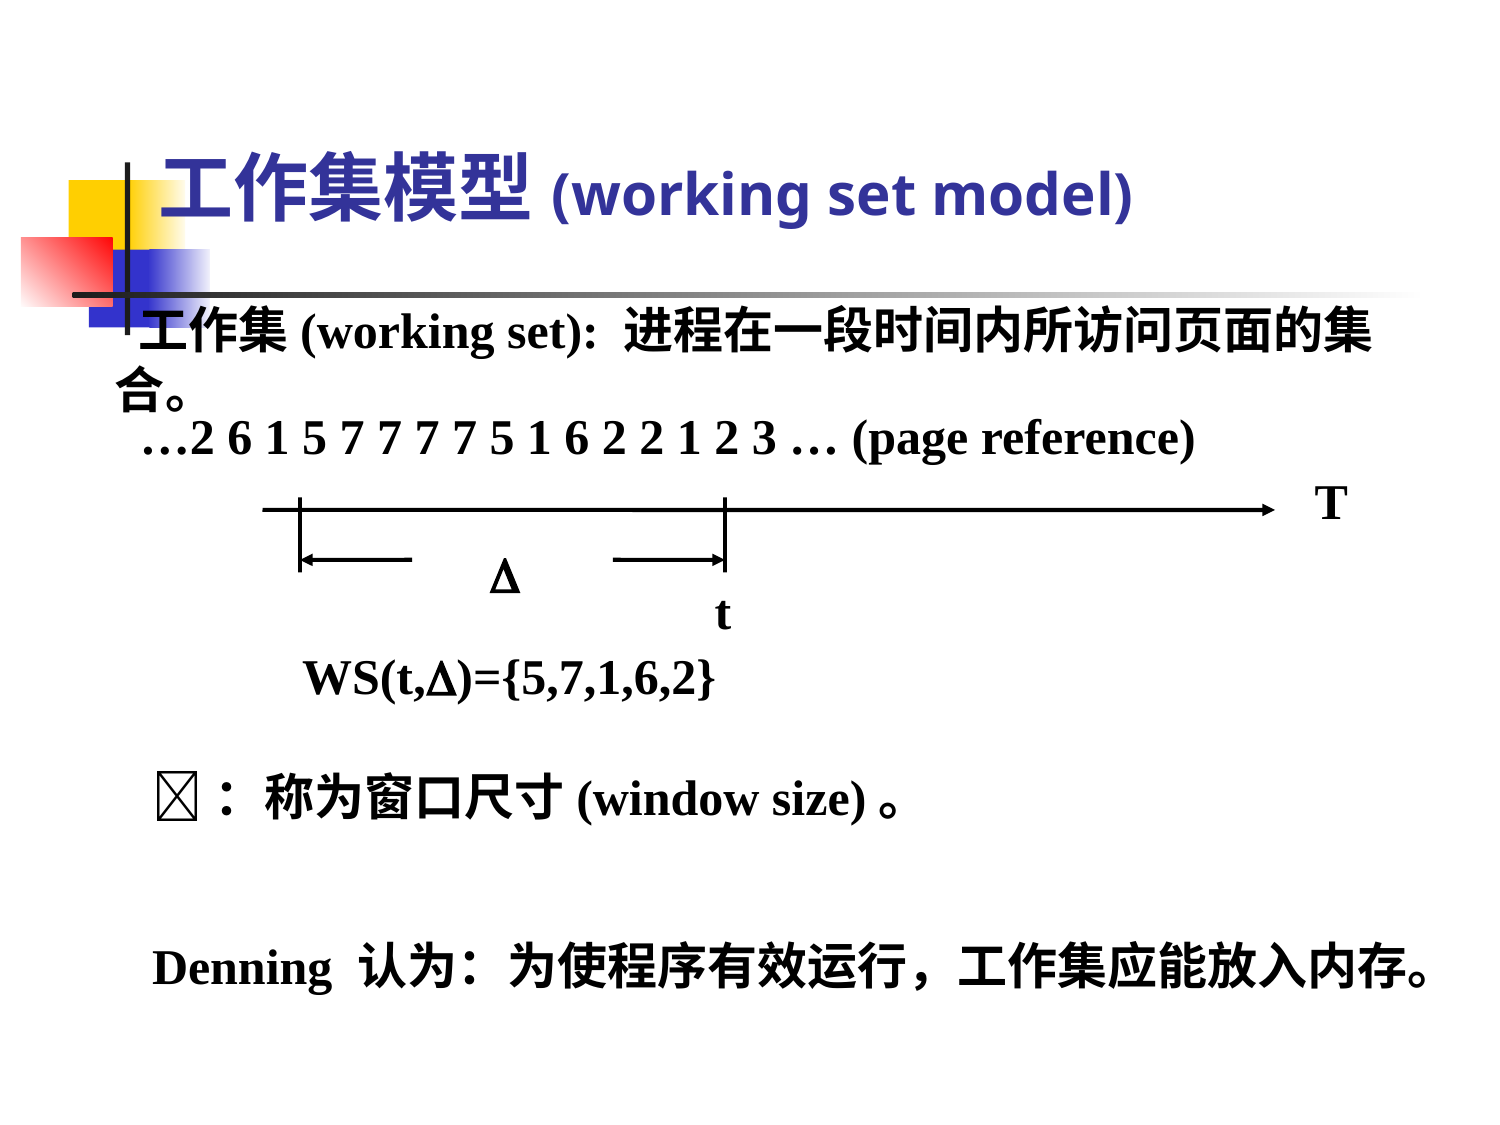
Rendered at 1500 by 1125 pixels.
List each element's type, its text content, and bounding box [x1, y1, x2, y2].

title 工作集模型(working set model) [74, 49, 1413, 238]
text_box [300, 553, 413, 567]
text_box [612, 553, 725, 567]
text_box  [474, 534, 563, 610]
text_box t [699, 572, 775, 648]
text_box WS(t,)={5,7,1,6,2} [287, 637, 738, 713]
text_box …2 6 1 5 7 7 7 7 5 1 6 2 2 1 2 3 … (page reference) [124, 397, 1388, 473]
text_box [725, 503, 1276, 517]
text_box ：称为窗口尺寸(window size)。 Denning 认为：为使程序有效运行，工作集应能放入内存。 [137, 757, 1447, 1003]
text_box T [1299, 462, 1388, 538]
text_box 工作集(working set): 进程在一段时间内所访问页面的集合。 [100, 290, 1426, 426]
